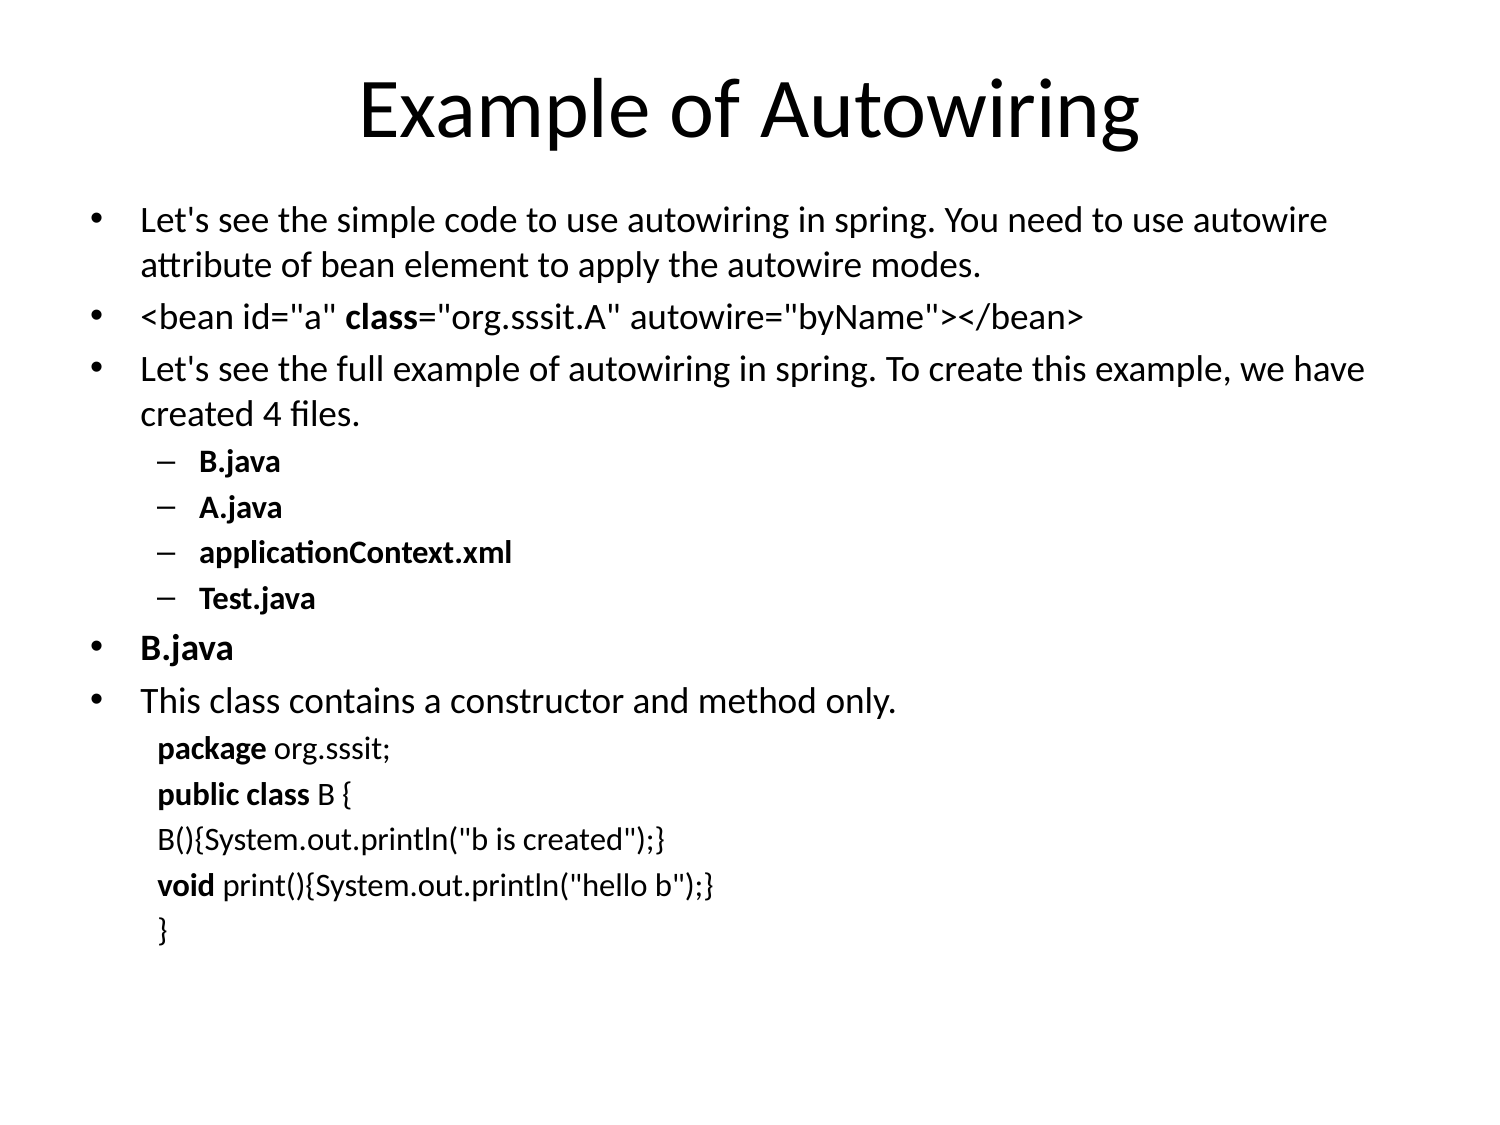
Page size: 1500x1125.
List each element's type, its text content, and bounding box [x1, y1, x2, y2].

title Example of Autowiring [75, 45, 1425, 163]
list Let's see the simple code to use autowiring in spring. You need to use autowire attribute of bean element to apply the autowire modes. <bean id="a" class="org.sssit.A" autowire="byName"></bean> Let's see the full example of autowiring in spring. To create this example, we have created 4 files. B.java A.java applicationContext.xml Test.java B.java This class contains a constructor and method only. package org.sssit; public class B { B(){System.out.println("b is created");} void print(){System.out.println("hello b");} } [75, 187, 1425, 1005]
